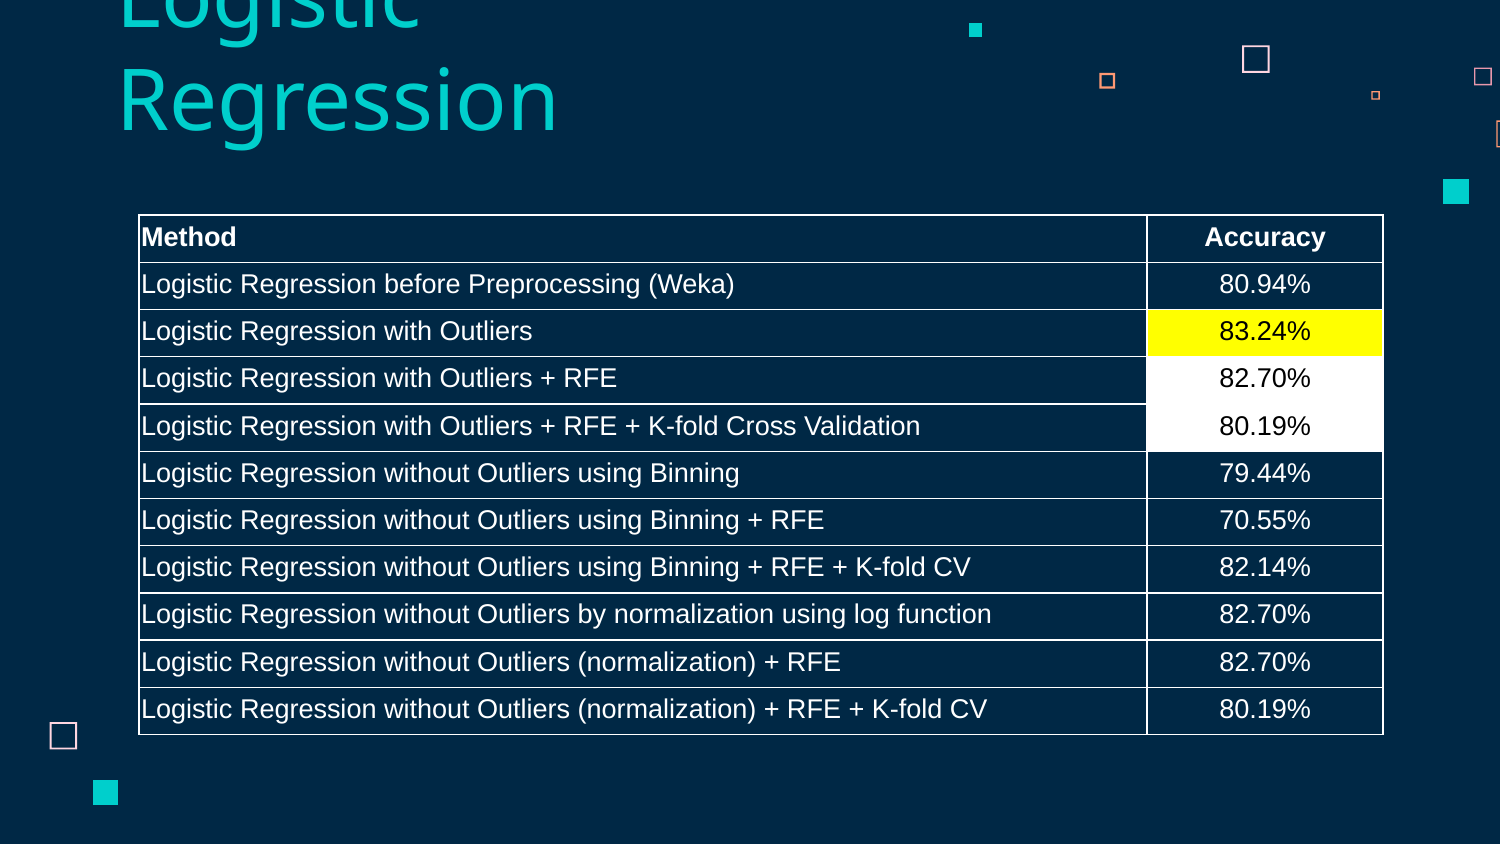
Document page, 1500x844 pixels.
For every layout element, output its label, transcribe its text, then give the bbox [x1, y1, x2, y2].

table_cell Logistic Regression without Outliers (normalization) + RFE + K-fold CV [140, 688, 1146, 734]
title Logistic Regression [101, 67, 878, 163]
table_cell 70.55% [1148, 499, 1382, 545]
table_header Method [140, 216, 1146, 262]
table_cell Logistic Regression without Outliers using Binning [140, 452, 1146, 498]
table_cell 82.70% [1148, 641, 1382, 687]
table_cell 79.44% [1148, 452, 1382, 498]
table_header Accuracy [1148, 216, 1382, 262]
table_cell Logistic Regression without Outliers using Binning + RFE + K-fold CV [140, 546, 1146, 592]
table_cell 82.70% [1148, 357, 1382, 403]
table_cell Logistic Regression before Preprocessing (Weka) [140, 263, 1146, 309]
table_cell Logistic Regression without Outliers using Binning + RFE [140, 499, 1146, 545]
table_cell 80.94% [1148, 263, 1382, 309]
table_cell Logistic Regression with Outliers + RFE + K-fold Cross Validation [140, 405, 1146, 451]
table_cell Logistic Regression without Outliers (normalization) + RFE [140, 641, 1146, 687]
table_cell 80.19% [1148, 405, 1382, 451]
table_cell 82.14% [1148, 546, 1382, 592]
table_cell 82.70% [1148, 594, 1382, 639]
table_cell Logistic Regression with Outliers + RFE [140, 357, 1146, 403]
table_cell Logistic Regression without Outliers by normalization using log function [140, 594, 1146, 639]
table_cell 83.24% [1148, 310, 1382, 356]
table_cell 80.19% [1148, 688, 1382, 734]
table_cell Logistic Regression with Outliers [140, 310, 1146, 356]
